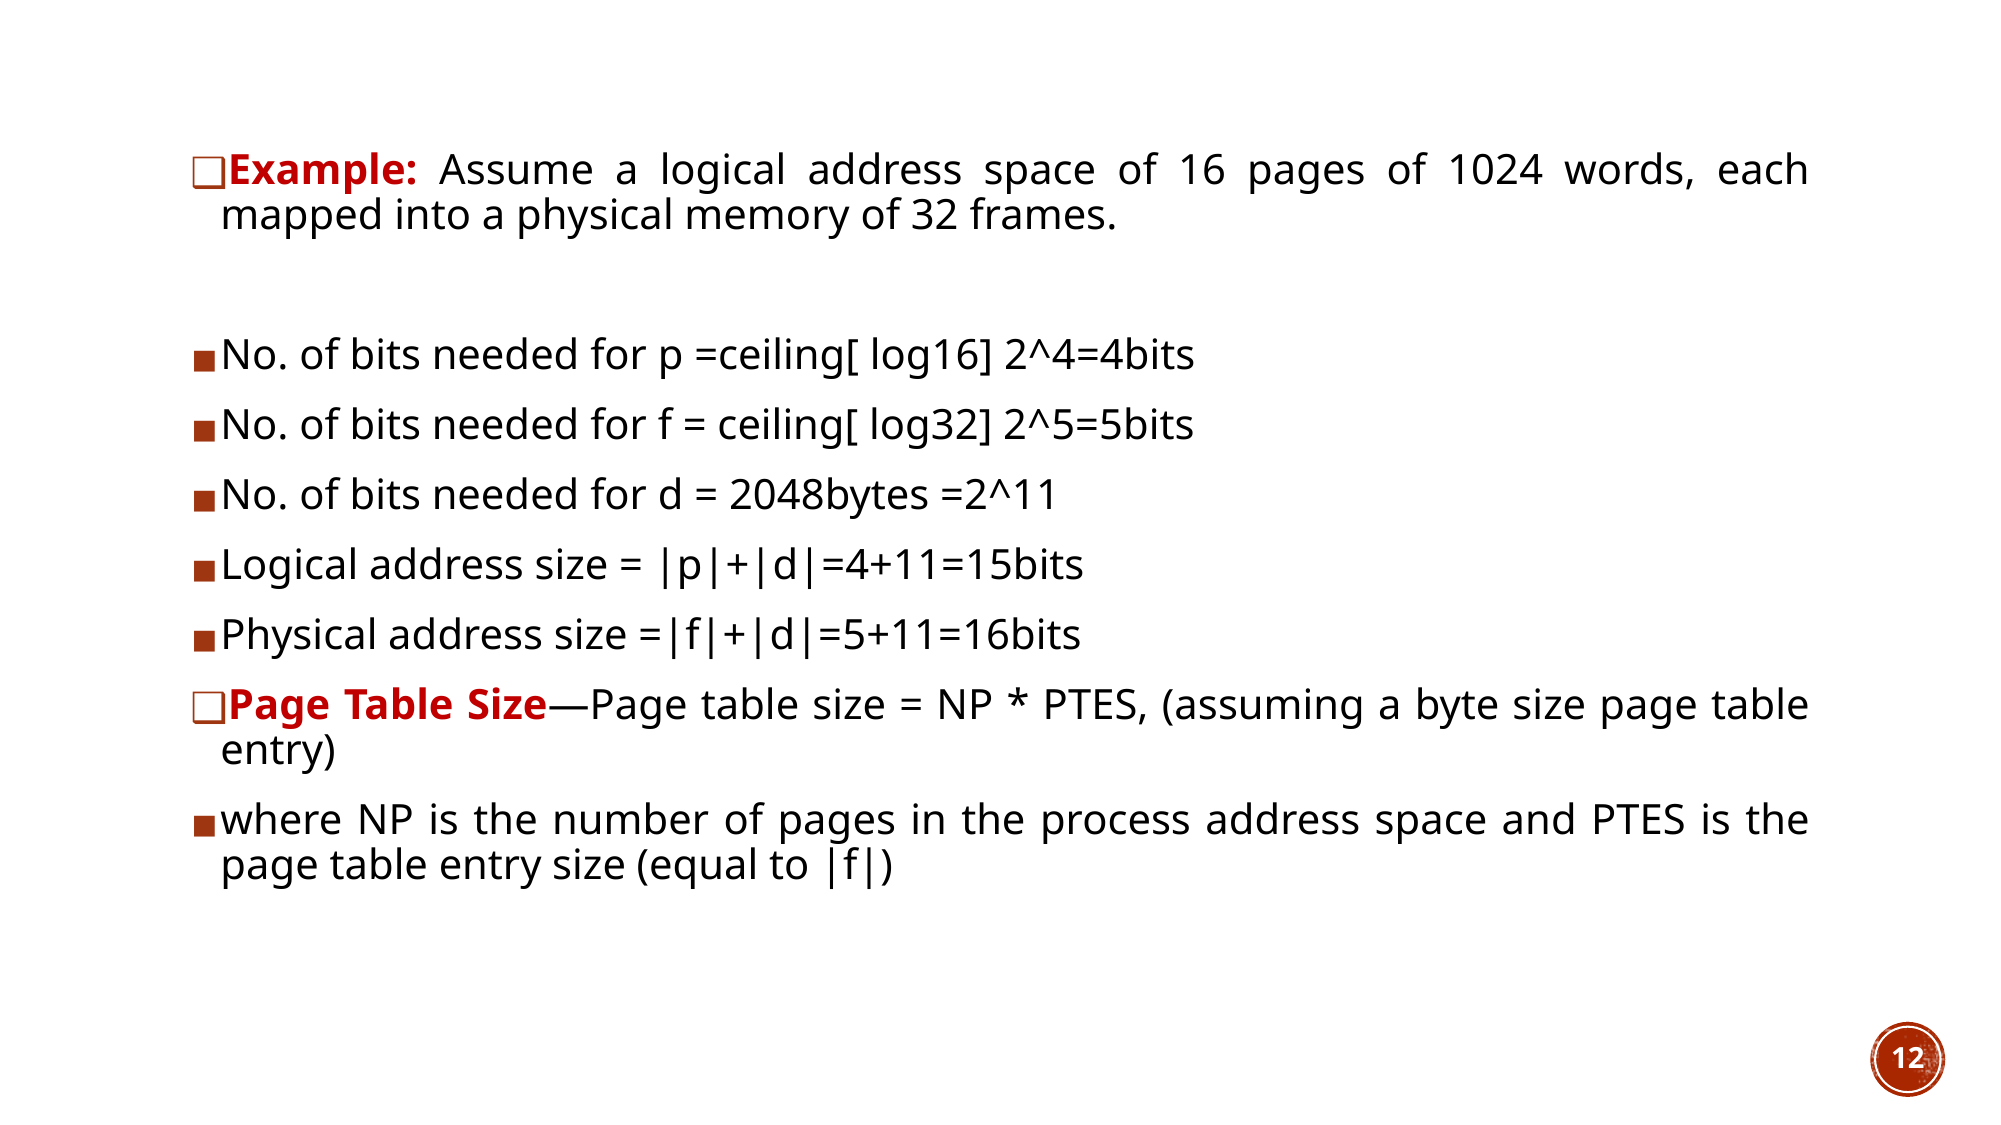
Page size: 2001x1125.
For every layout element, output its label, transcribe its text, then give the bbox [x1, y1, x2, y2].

list Example: Assume a logical address space of 16 pages of 1024 words, each mapped into a physical memory of 32 frames. No. of bits needed for p =ceiling[ log16] 2^4=4bits No. of bits needed for f = ceiling[ log32] 2^5=5bits No. of bits needed for d = 2048bytes =2^11 Logical address size = |p|+|d|=4+11=15bits Physical address size =|f|+|d|=5+11=16bits Page Table Size—Page table size = NP * PTES, (assuming a byte size page table entry) where NP is the number of pages in the process address space and PTES is the page table entry size (equal to |f|) [175, 140, 1826, 1013]
picture [1887, 1021, 1929, 1028]
picture [1884, 1089, 1931, 1097]
slide_number 12 [1855, 1028, 1961, 1089]
